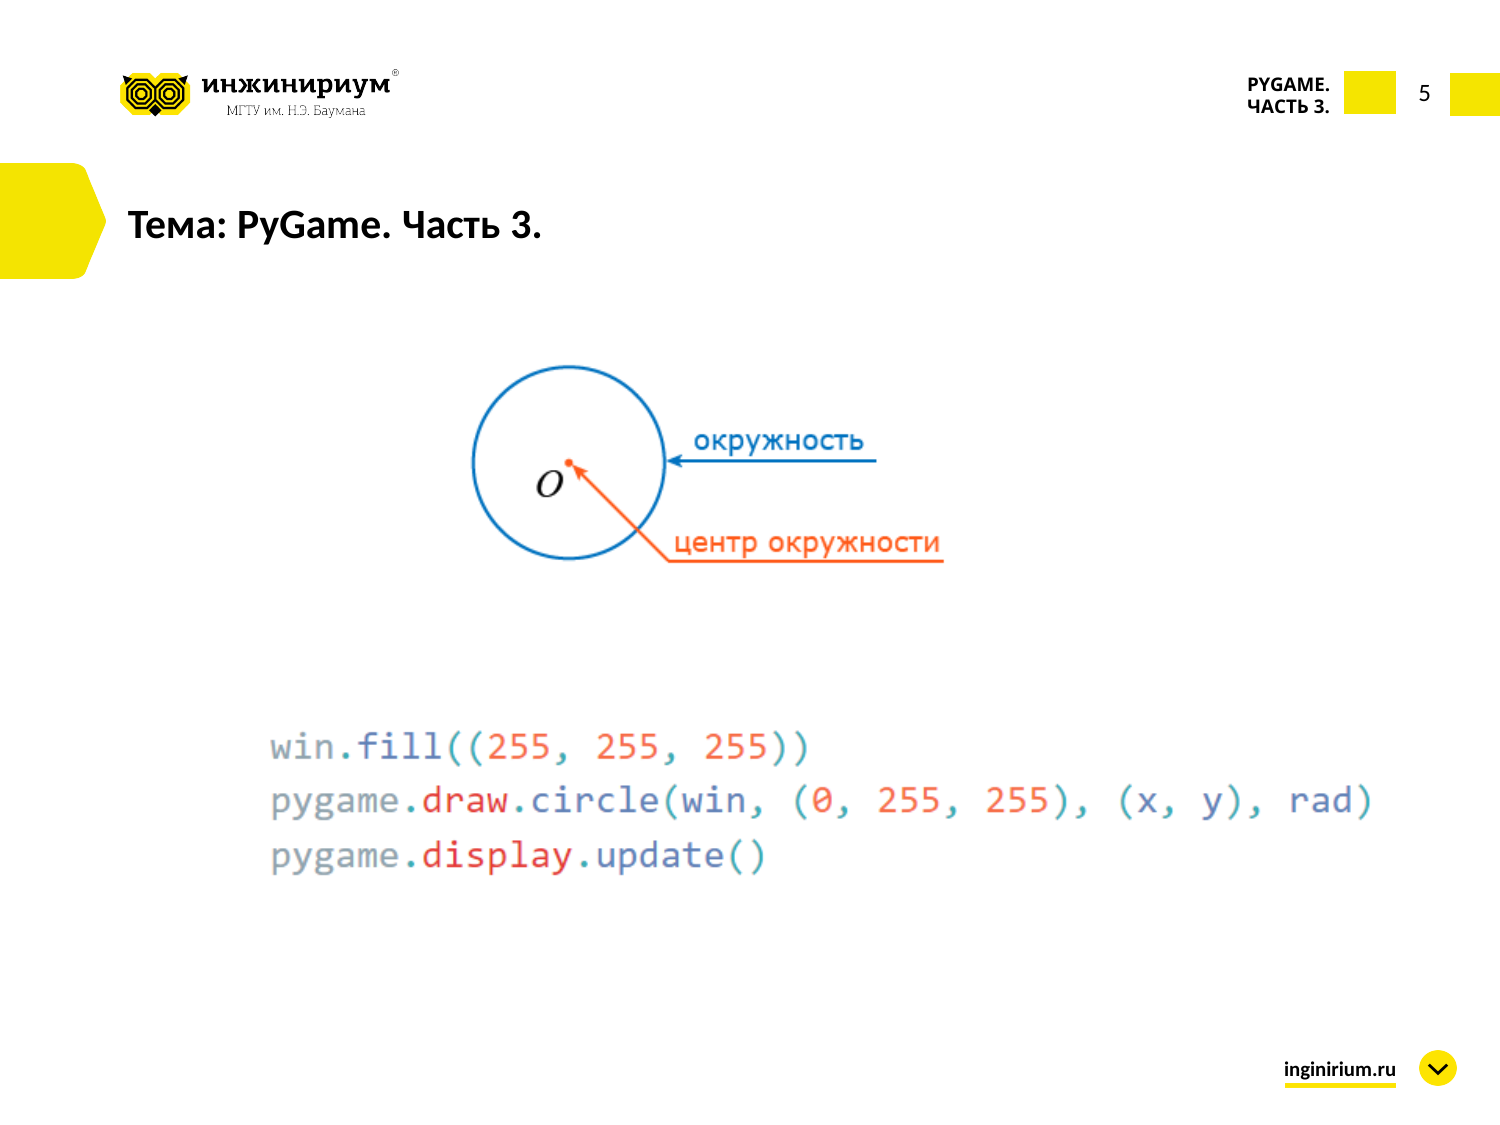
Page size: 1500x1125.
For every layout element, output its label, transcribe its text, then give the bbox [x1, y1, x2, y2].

picture [254, 712, 1390, 891]
picture [0, 163, 106, 279]
text_box Тема: PyGame. Часть 3. [113, 189, 1353, 293]
text_box inginirium.ru [1263, 1047, 1412, 1088]
picture [1284, 1083, 1396, 1088]
text_box 5 [1403, 68, 1447, 114]
picture [463, 355, 977, 582]
picture [1449, 73, 1500, 116]
picture [1419, 1049, 1457, 1086]
picture [120, 68, 399, 119]
picture [1344, 71, 1396, 115]
text_box PYGAME. ЧАСТЬ 3. [718, 65, 1345, 126]
